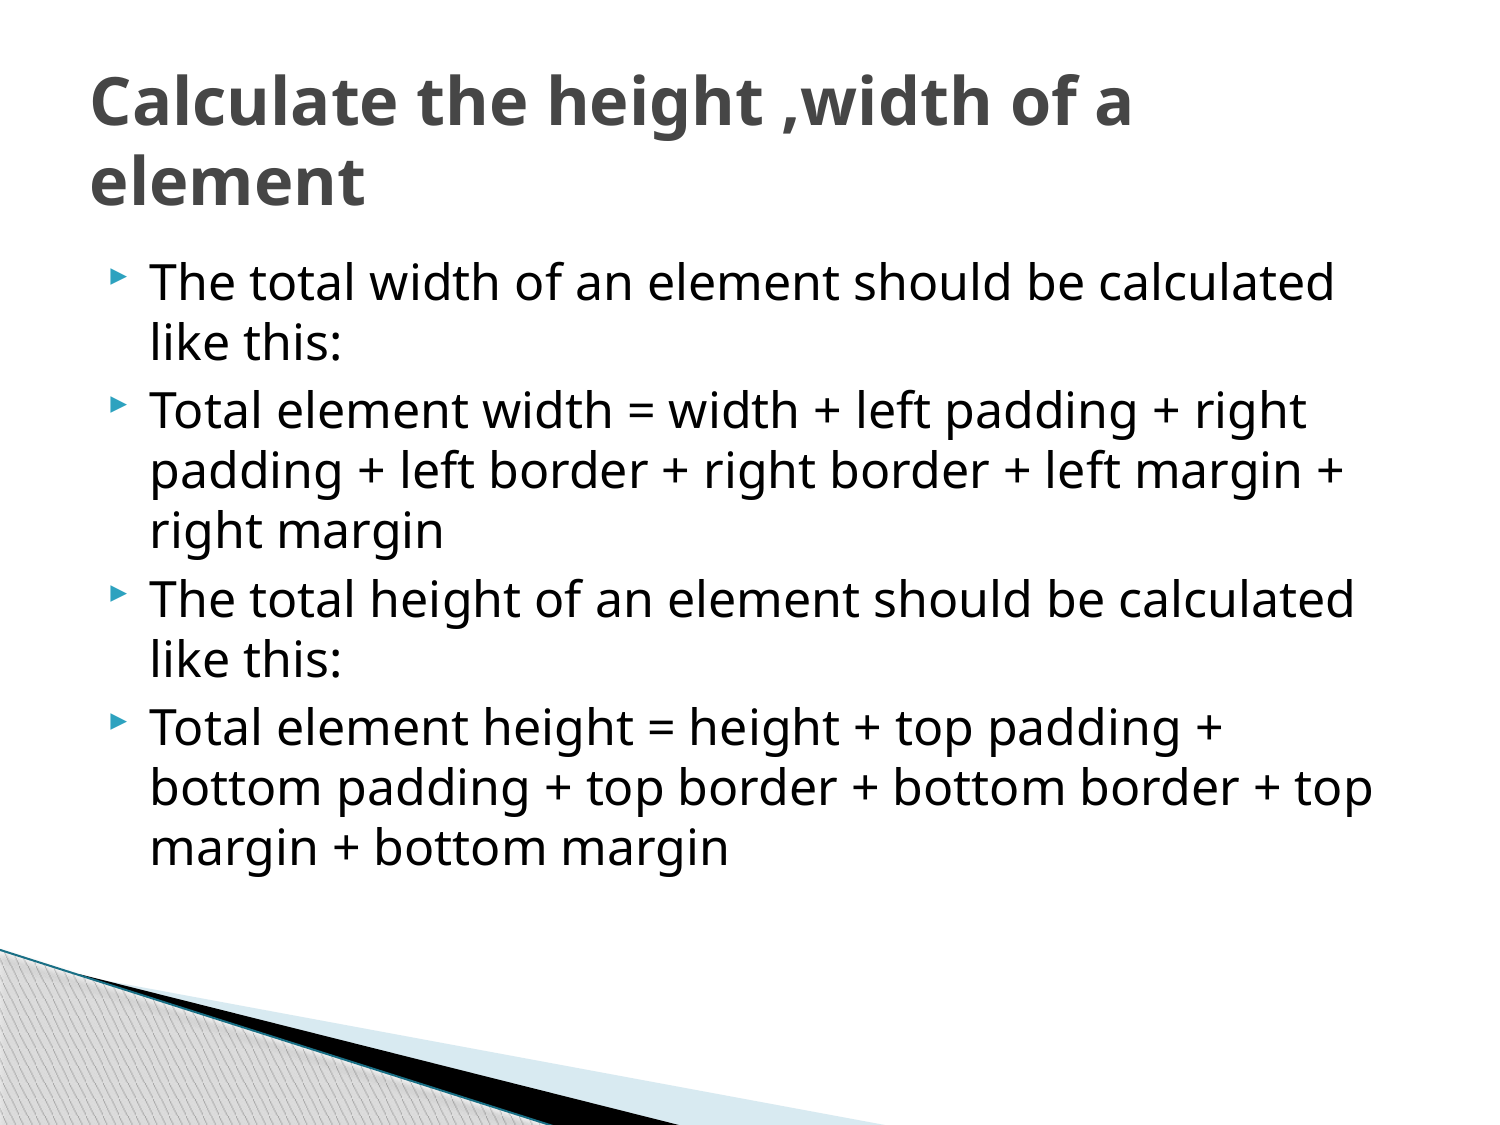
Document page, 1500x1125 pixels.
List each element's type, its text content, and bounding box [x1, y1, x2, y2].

title Calculate the height ,width of a element [75, 45, 1425, 233]
list The total width of an element should be calculated like this: Total element width = width + left padding + right padding + left border + right border + left margin + right margin The total height of an element should be calculated like this: Total element height = height + top padding + bottom padding + top border + bottom border + top margin + bottom margin [75, 243, 1425, 986]
